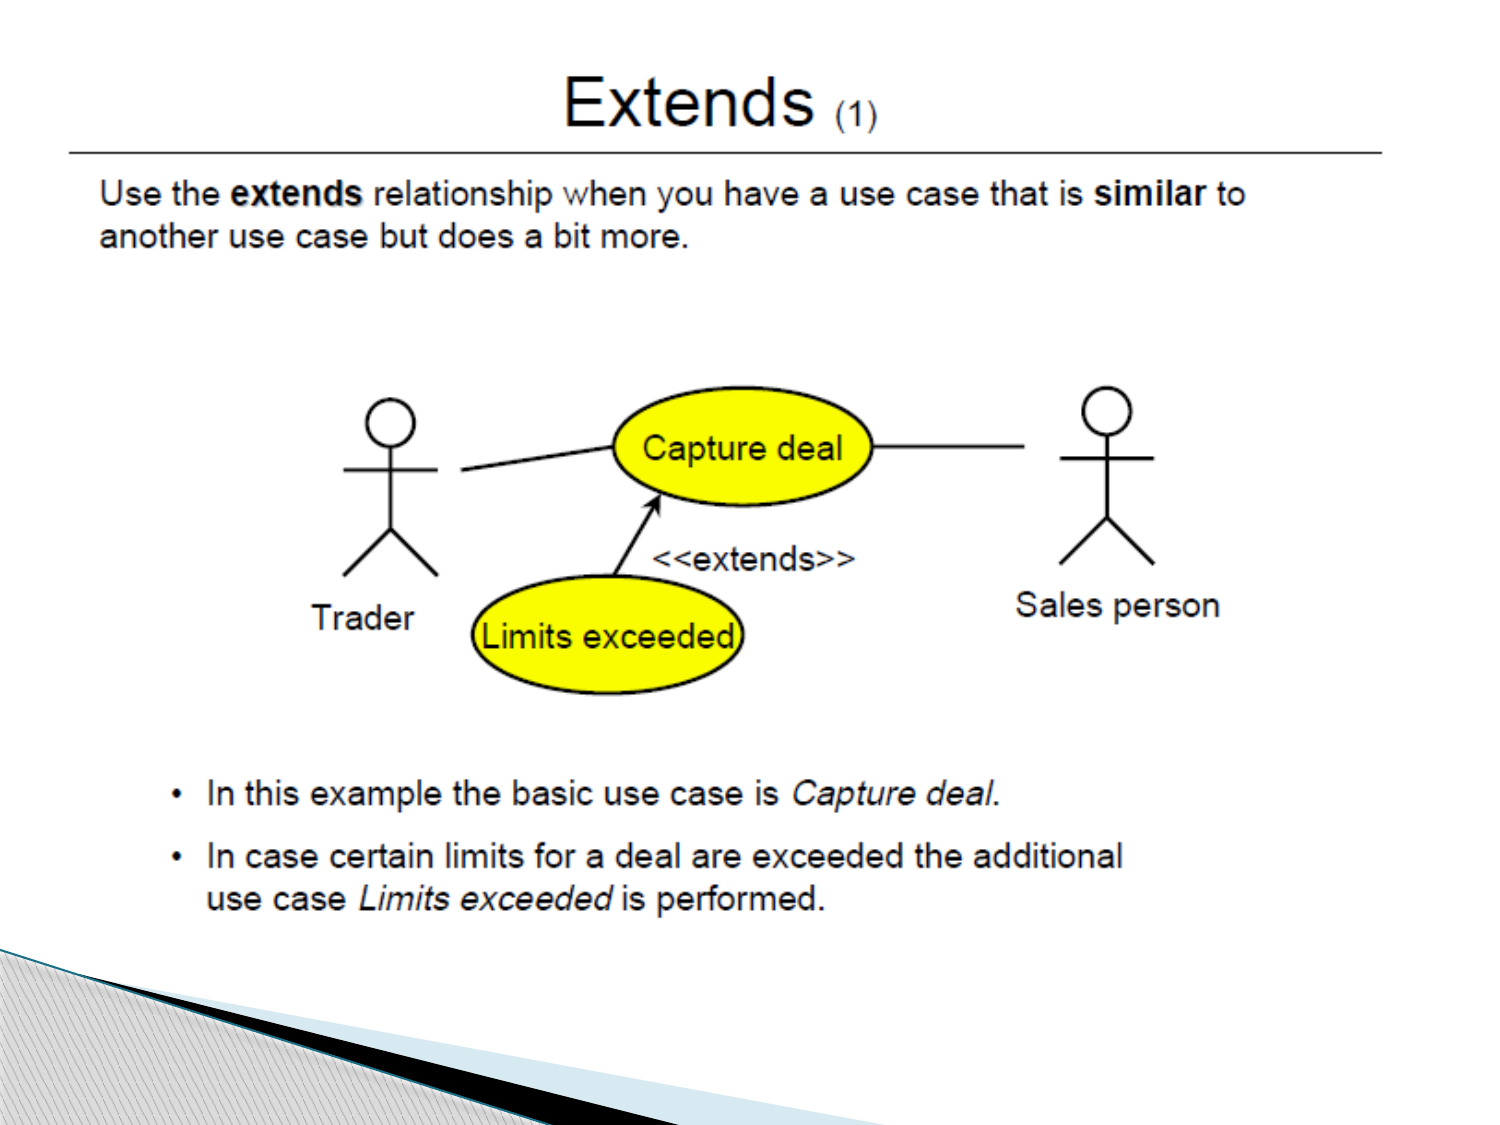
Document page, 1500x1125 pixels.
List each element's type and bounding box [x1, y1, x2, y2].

picture [62, 62, 1388, 944]
